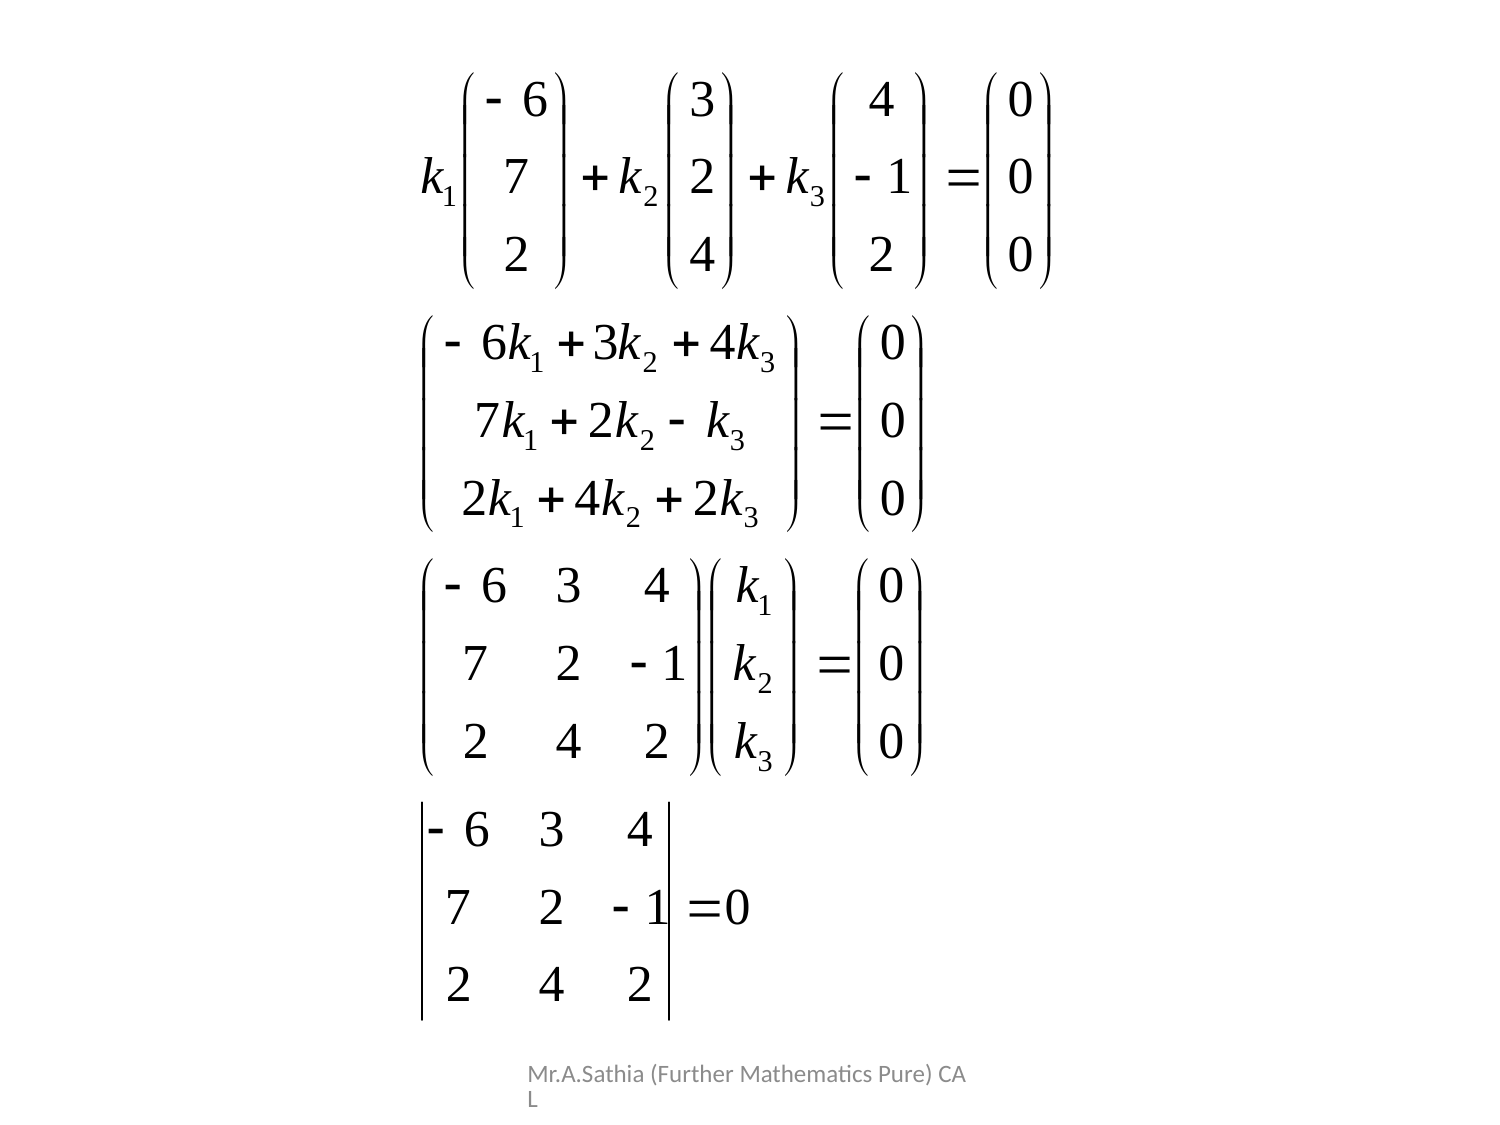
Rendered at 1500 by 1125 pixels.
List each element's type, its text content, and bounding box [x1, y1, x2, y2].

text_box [412, 62, 1065, 1030]
footer Mr.A.Sathia (Further Mathematics Pure) CAL [512, 1042, 988, 1103]
